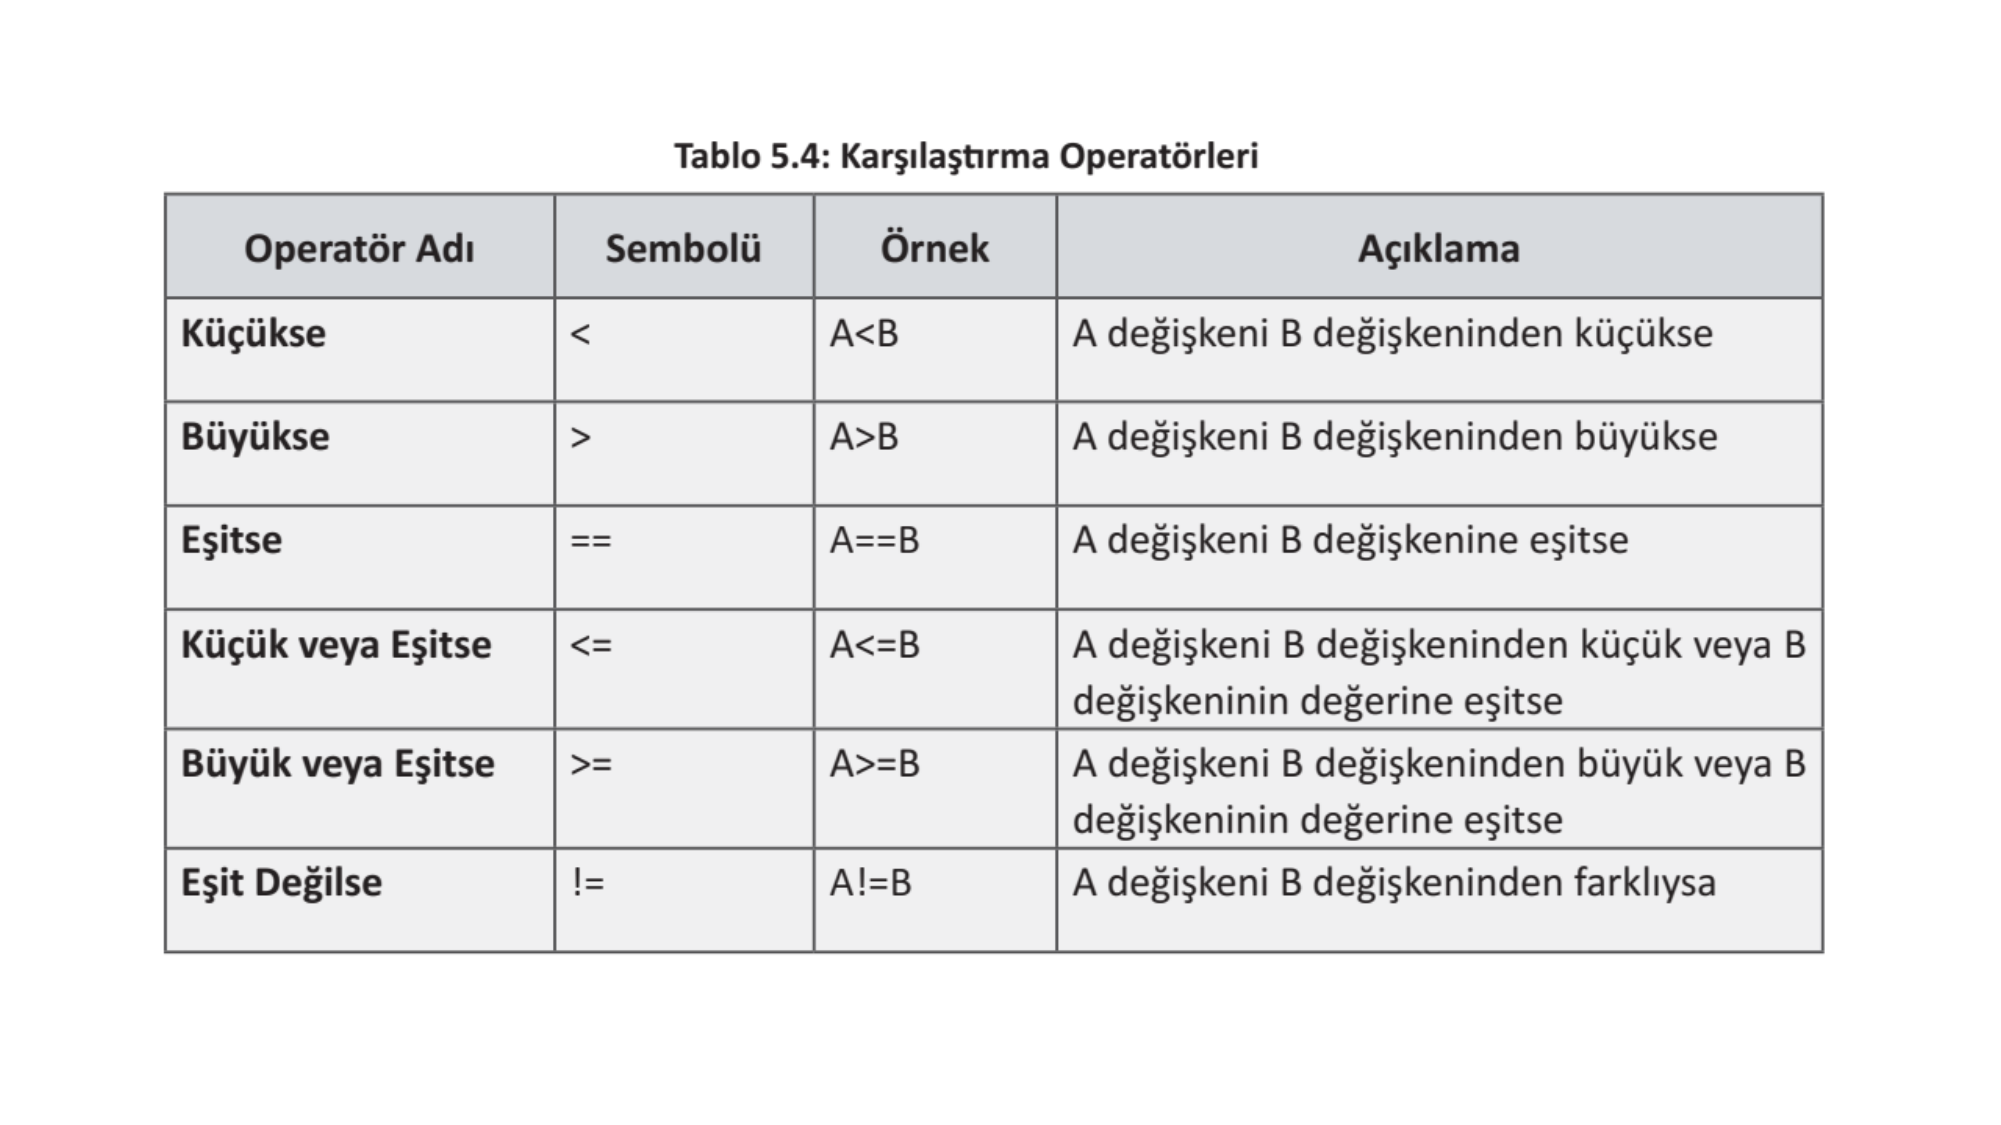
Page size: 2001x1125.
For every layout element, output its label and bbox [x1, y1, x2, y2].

picture [136, 126, 1864, 999]
